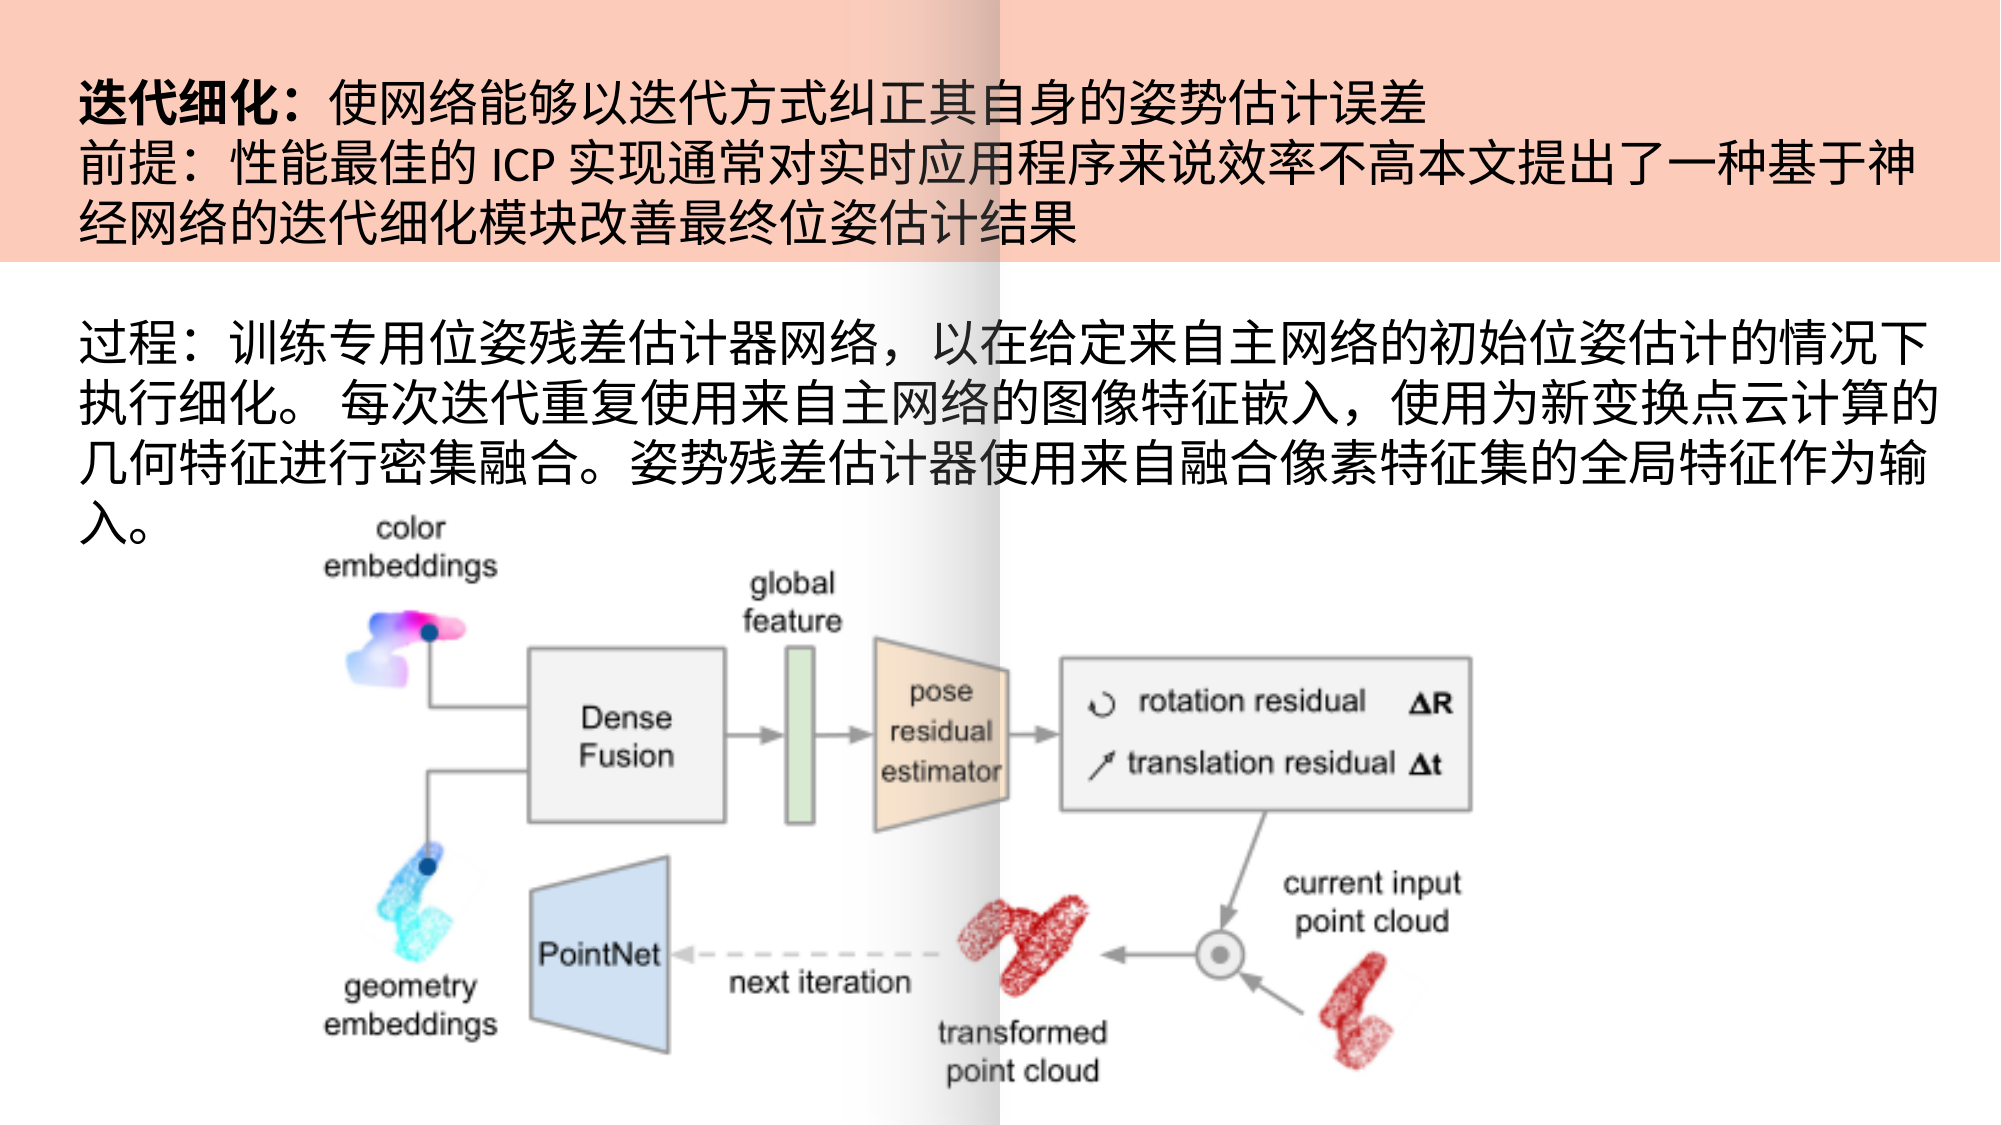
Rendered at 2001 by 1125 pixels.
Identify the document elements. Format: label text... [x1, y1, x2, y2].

text_box [0, 0, 1000, 1125]
text_box 迭代细化：使网络能够以迭代方式纠正其自身的姿势估计误差 前提：性能最佳的ICP实现通常对实时应用程序来说效率不高本文提出了一种基于神 经网络的迭代细化模块改善最终位姿估计结果 过程：训练专用位姿残差估计器网络，以在给定来自主网络的初始位姿估计的情况下 执行细化。 每次迭代重复使用来自主网络的图像特征嵌入，使用为新变换点云计算的 几何特征进行密集融合。姿势残差估计器使用来自融合像素特征集的全局特征作为输 入。 [1003, 64, 1956, 559]
text_box [1003, 0, 2000, 263]
picture [319, 513, 1498, 1092]
